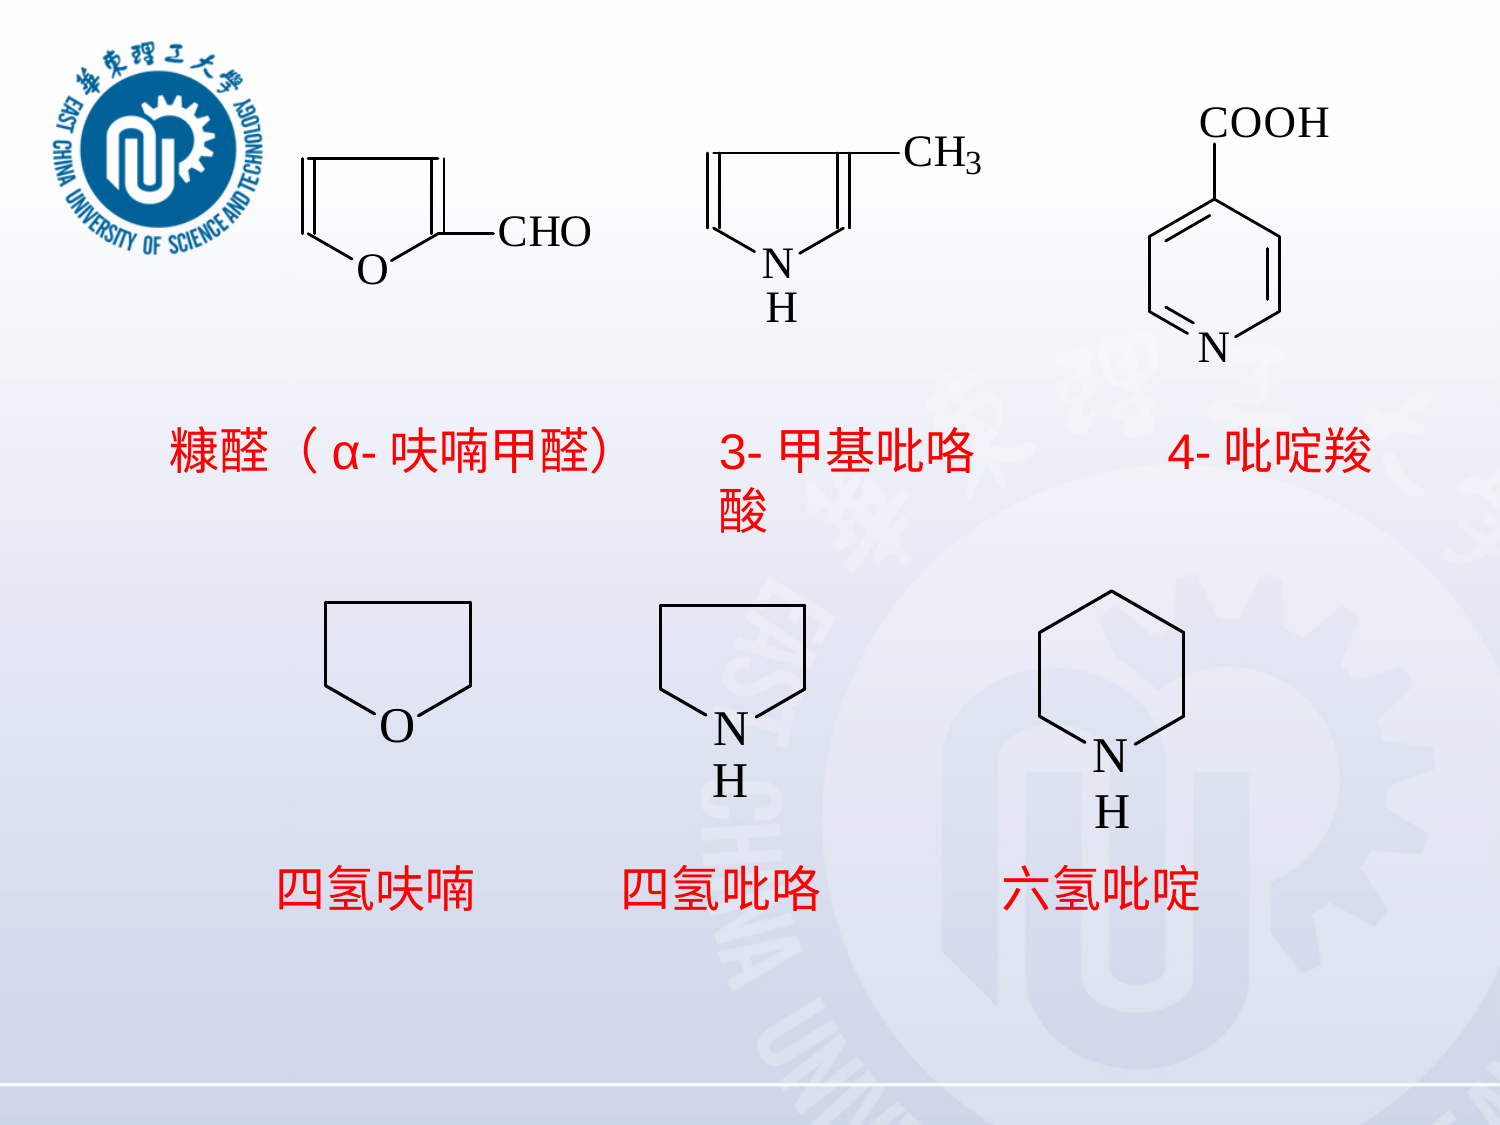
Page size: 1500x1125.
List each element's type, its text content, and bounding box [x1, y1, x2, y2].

text_box 四氢呋喃 四氢吡咯 六氢吡啶 [206, 849, 1270, 925]
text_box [313, 579, 1200, 858]
text_box 糠醛（α-呋喃甲醛） 3-甲基吡咯 4-吡啶羧酸 [75, 412, 1412, 548]
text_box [285, 87, 1341, 389]
picture [0, 0, 1500, 1125]
